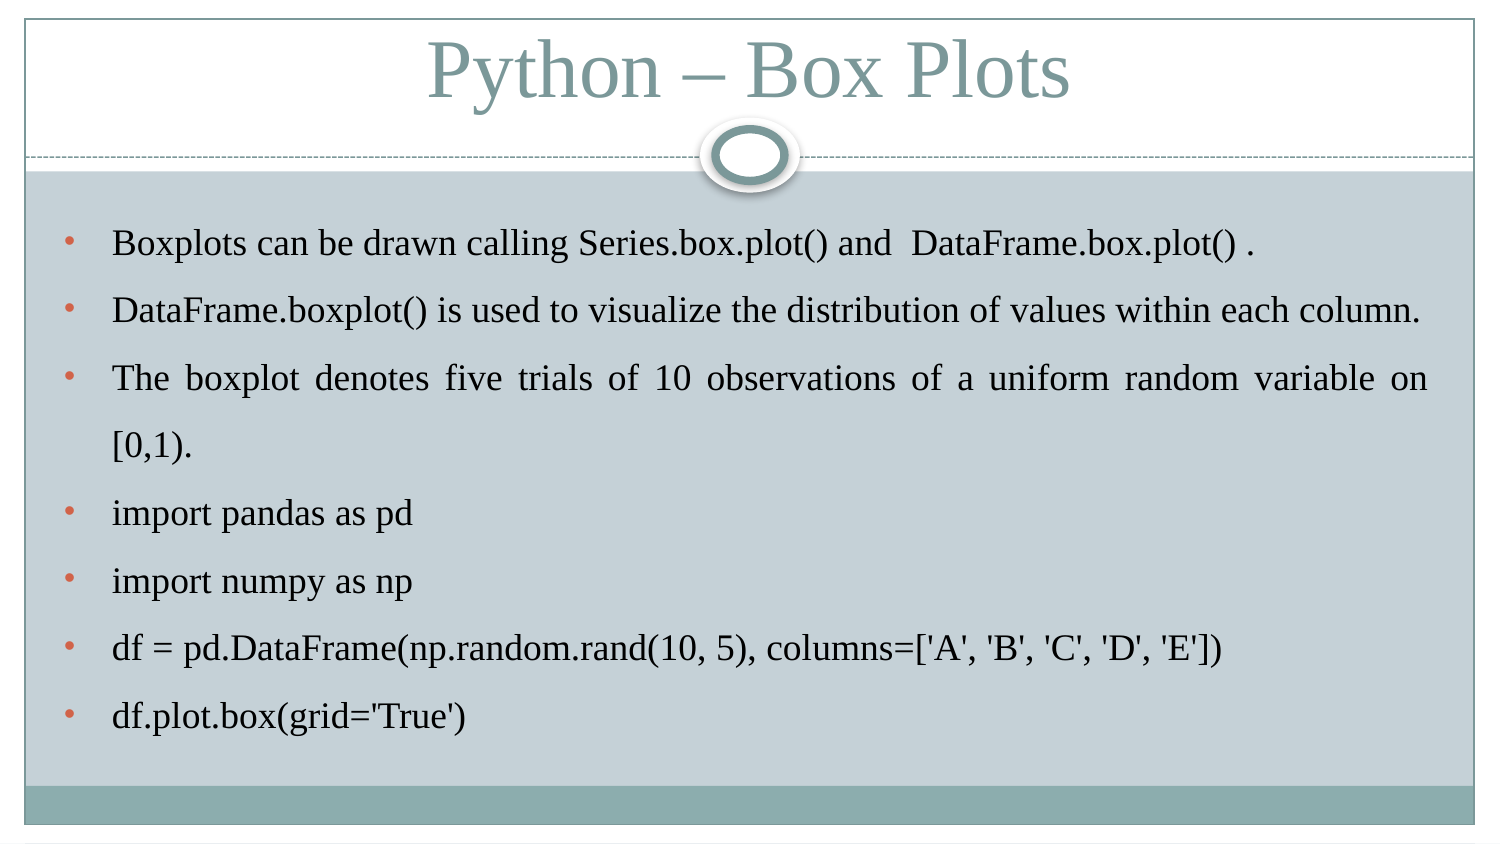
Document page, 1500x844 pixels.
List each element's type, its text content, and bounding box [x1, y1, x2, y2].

list Boxplots can be drawn calling Series.box.plot() and DataFrame.box.plot() . DataFrame.boxplot() is used to visualize the distribution of values within each column. The boxplot denotes five trials of 10 observations of a uniform random variable on [0,1). import pandas as pd import numpy as np df = pd.DataFrame(np.random.rand(10, 5), columns=['A', 'B', 'C', 'D', 'E']) df.plot.box(grid='True') [49, 187, 1445, 751]
title Python – Box Plots [49, 28, 1450, 122]
